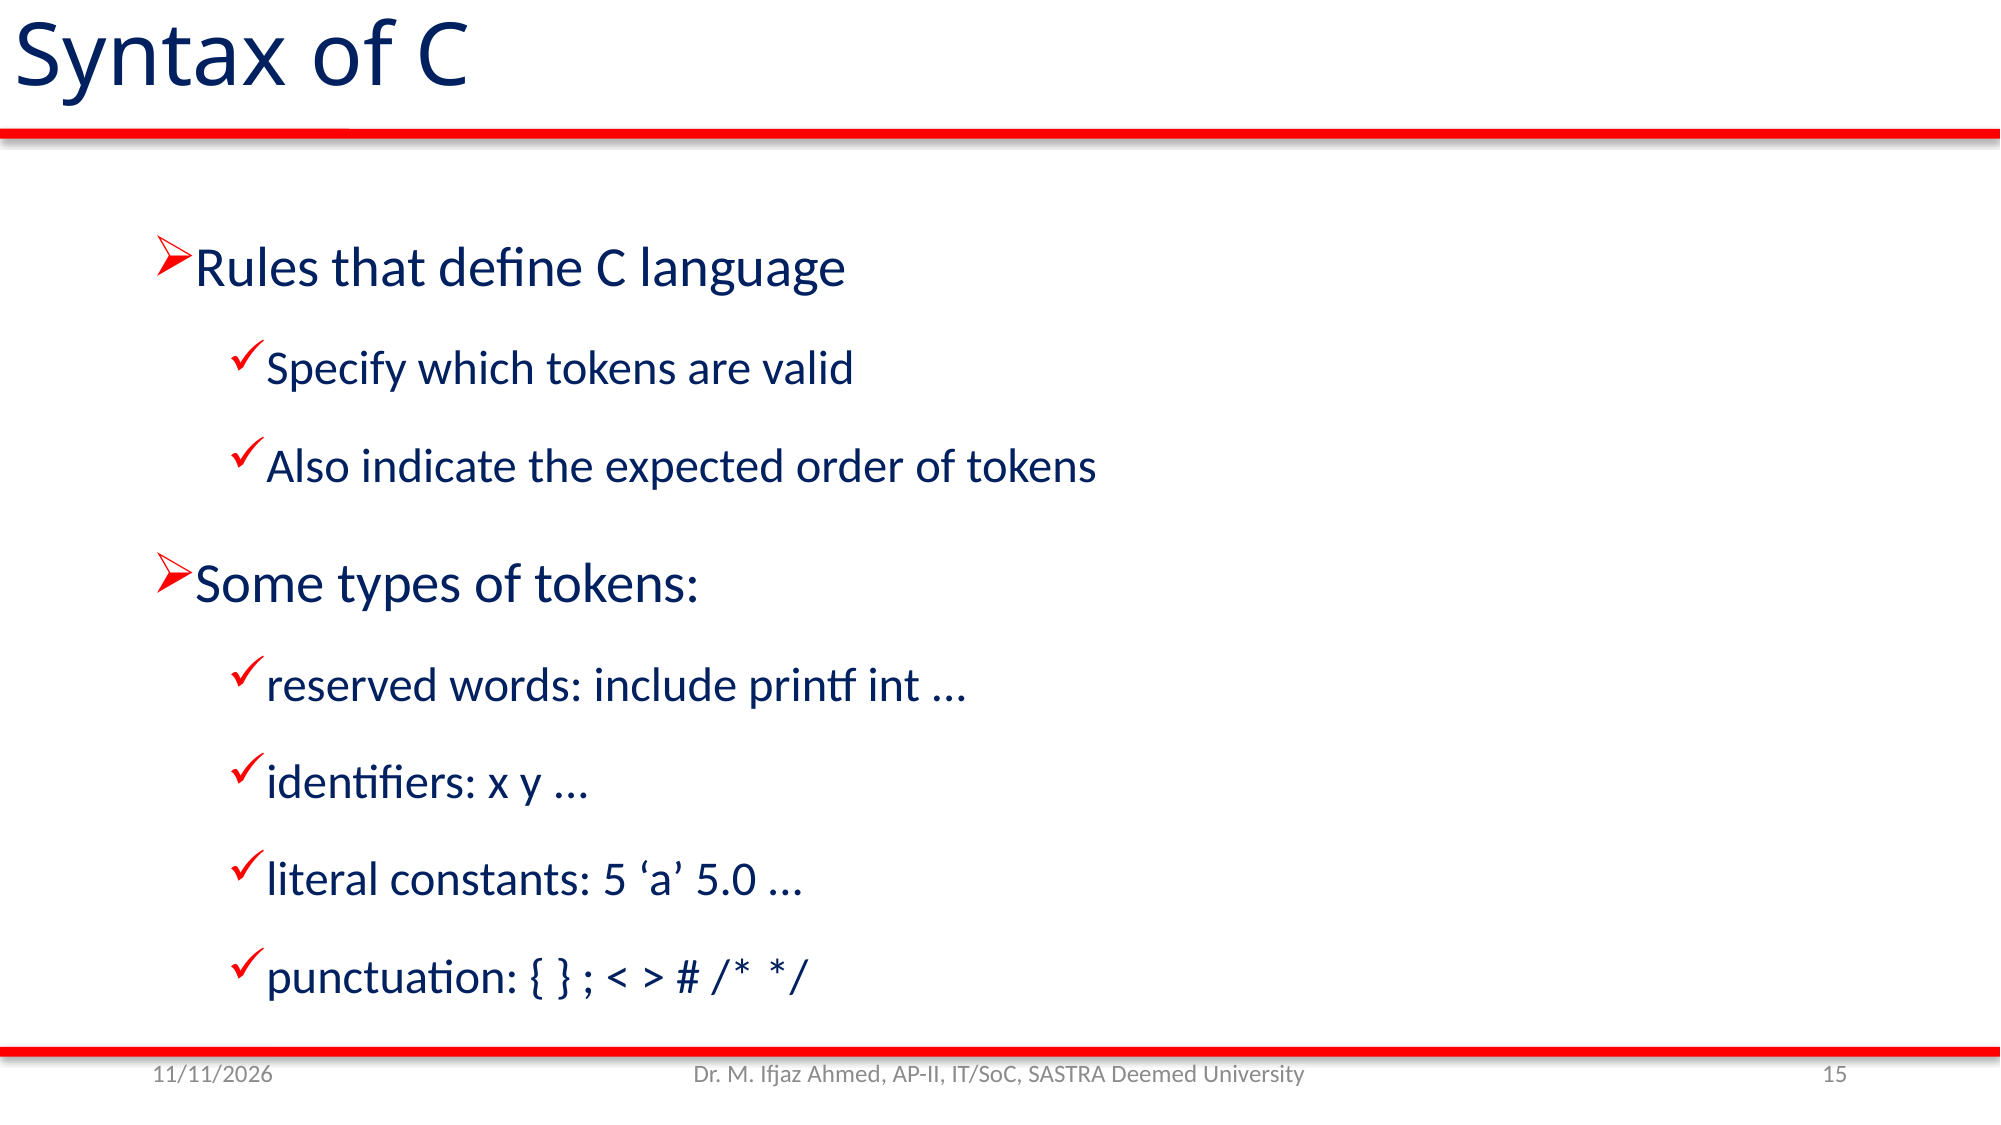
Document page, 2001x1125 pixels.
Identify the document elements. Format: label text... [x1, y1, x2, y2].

text_box 01/11/21 [137, 1042, 588, 1103]
text_box Dr. M. Ifjaz Ahmed, AP-II, IT/SoC, SASTRA Deemed University [662, 1042, 1338, 1103]
text_box [1338, 1048, 1412, 1055]
text_box [0, 130, 2000, 137]
text_box [588, 1048, 662, 1055]
text_box 15 [1412, 1042, 1863, 1103]
text_box [1863, 1048, 2000, 1055]
text_box [0, 1048, 137, 1055]
text_box Syntax of C [0, 2, 1725, 112]
text_box Rules that define C language Specify which tokens are valid Also indicate the expected order of tokens Some types of tokens: reserved words: include printf int ... identifiers: x y ... literal constants: 5 ‘a’ 5.0 ... punctuation: { } ; < > # /* */ [137, 188, 1863, 1014]
